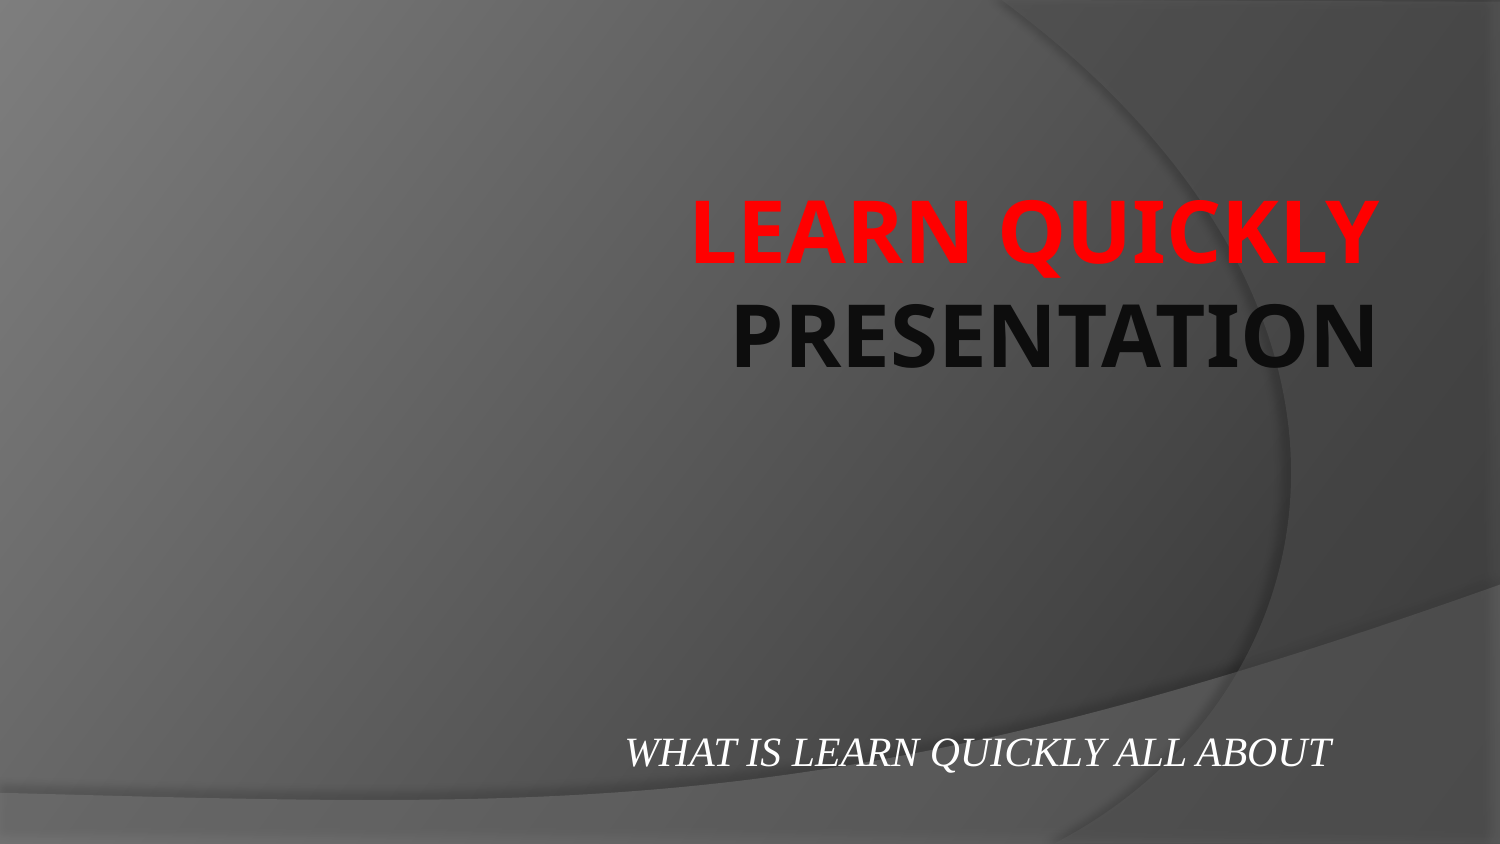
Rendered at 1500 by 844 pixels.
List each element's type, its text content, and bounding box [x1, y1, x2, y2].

subtitle WHAT IS LEARN QUICKLY ALL ABOUT [50, 559, 1339, 775]
title LEARN QUICKLY Presentation [99, 168, 1388, 394]
